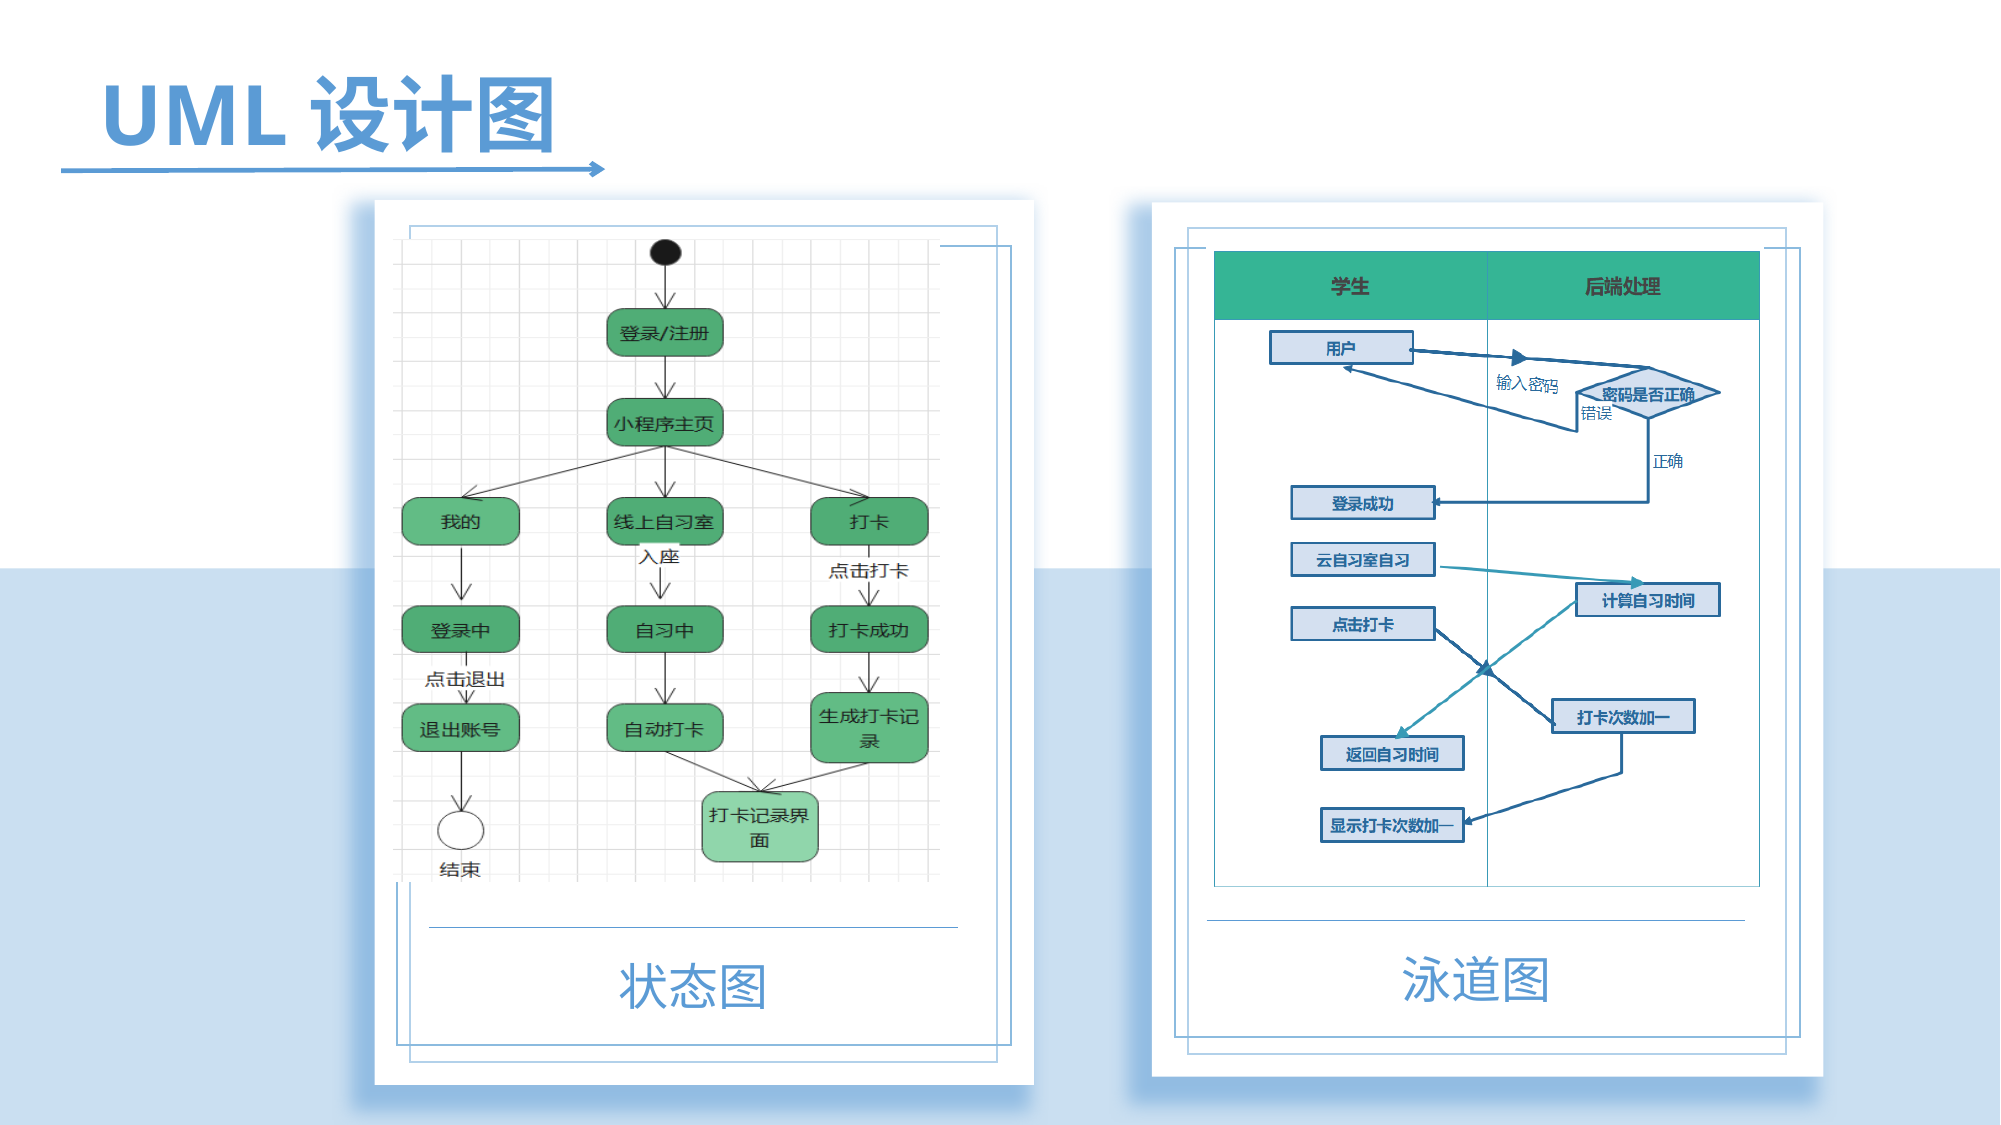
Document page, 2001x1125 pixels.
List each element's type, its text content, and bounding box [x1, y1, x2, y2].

text_box UML设计图 [84, 54, 629, 170]
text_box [374, 199, 1034, 1085]
picture [393, 239, 940, 882]
text_box [0, 567, 2000, 1125]
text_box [1151, 202, 1824, 1077]
picture [1206, 247, 1764, 887]
